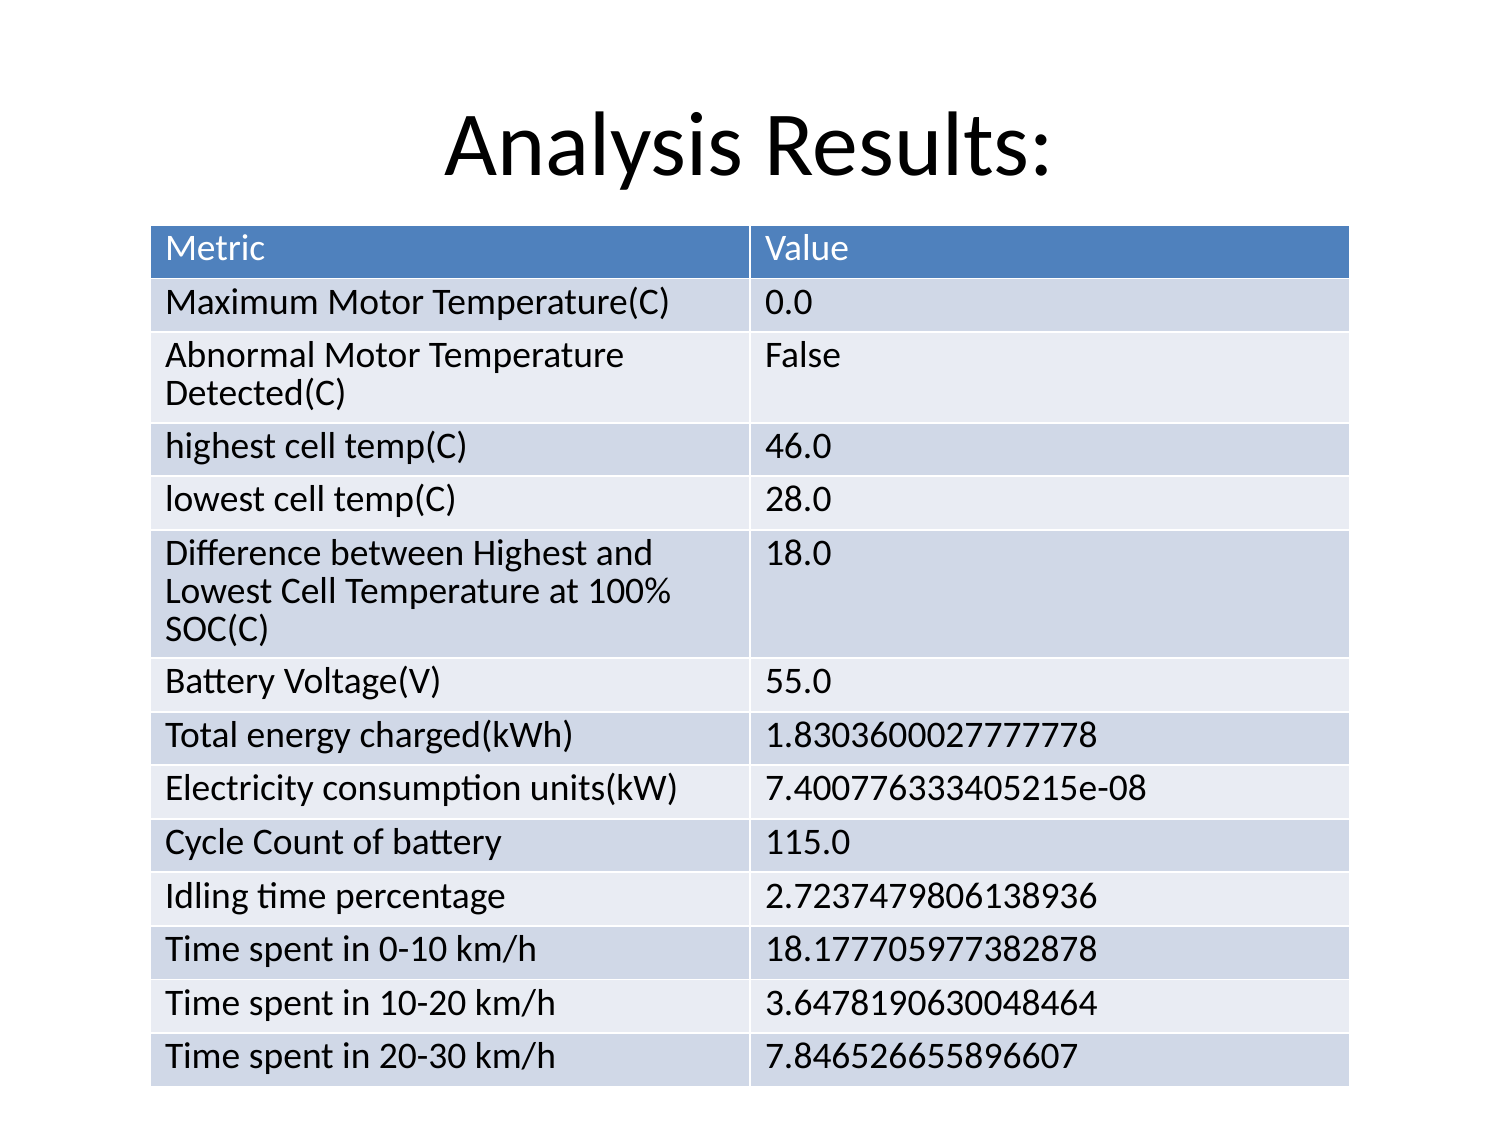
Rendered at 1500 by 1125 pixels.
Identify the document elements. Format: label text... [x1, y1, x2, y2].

table_cell Total energy charged(kWh) [151, 713, 749, 764]
table_cell Abnormal Motor Temperature Detected(C) [151, 333, 749, 422]
title Analysis Results: [75, 45, 1425, 233]
table_cell 115.0 [751, 820, 1349, 871]
table_cell 7.846526655896607 [751, 1034, 1349, 1086]
table_cell 3.6478190630048464 [751, 980, 1349, 1032]
table_cell Time spent in 20-30 km/h [151, 1034, 749, 1086]
table_cell 28.0 [751, 477, 1349, 529]
table_cell 7.400776333405215e-08 [751, 766, 1349, 818]
table_cell Idling time percentage [151, 873, 749, 925]
table_cell Time spent in 10-20 km/h [151, 980, 749, 1032]
table_header Value [751, 226, 1349, 278]
table_cell highest cell temp(C) [151, 424, 749, 475]
table_cell Time spent in 0-10 km/h [151, 927, 749, 979]
table_cell Cycle Count of battery [151, 820, 749, 871]
table_cell 0.0 [751, 279, 1349, 331]
table_cell 18.177705977382878 [751, 927, 1349, 979]
table_cell False [751, 333, 1349, 422]
table_cell Battery Voltage(V) [151, 659, 749, 711]
table_cell Electricity consumption units(kW) [151, 766, 749, 818]
table_cell 2.7237479806138936 [751, 873, 1349, 925]
table_cell lowest cell temp(C) [151, 477, 749, 529]
table_cell Maximum Motor Temperature(C) [151, 279, 749, 331]
table_cell 1.8303600027777778 [751, 713, 1349, 764]
table_cell 46.0 [751, 424, 1349, 475]
table_header Metric [151, 226, 749, 278]
table_cell Difference between Highest and Lowest Cell Temperature at 100% SOC(C) [151, 531, 749, 657]
table_cell 18.0 [751, 531, 1349, 657]
table_cell 55.0 [751, 659, 1349, 711]
